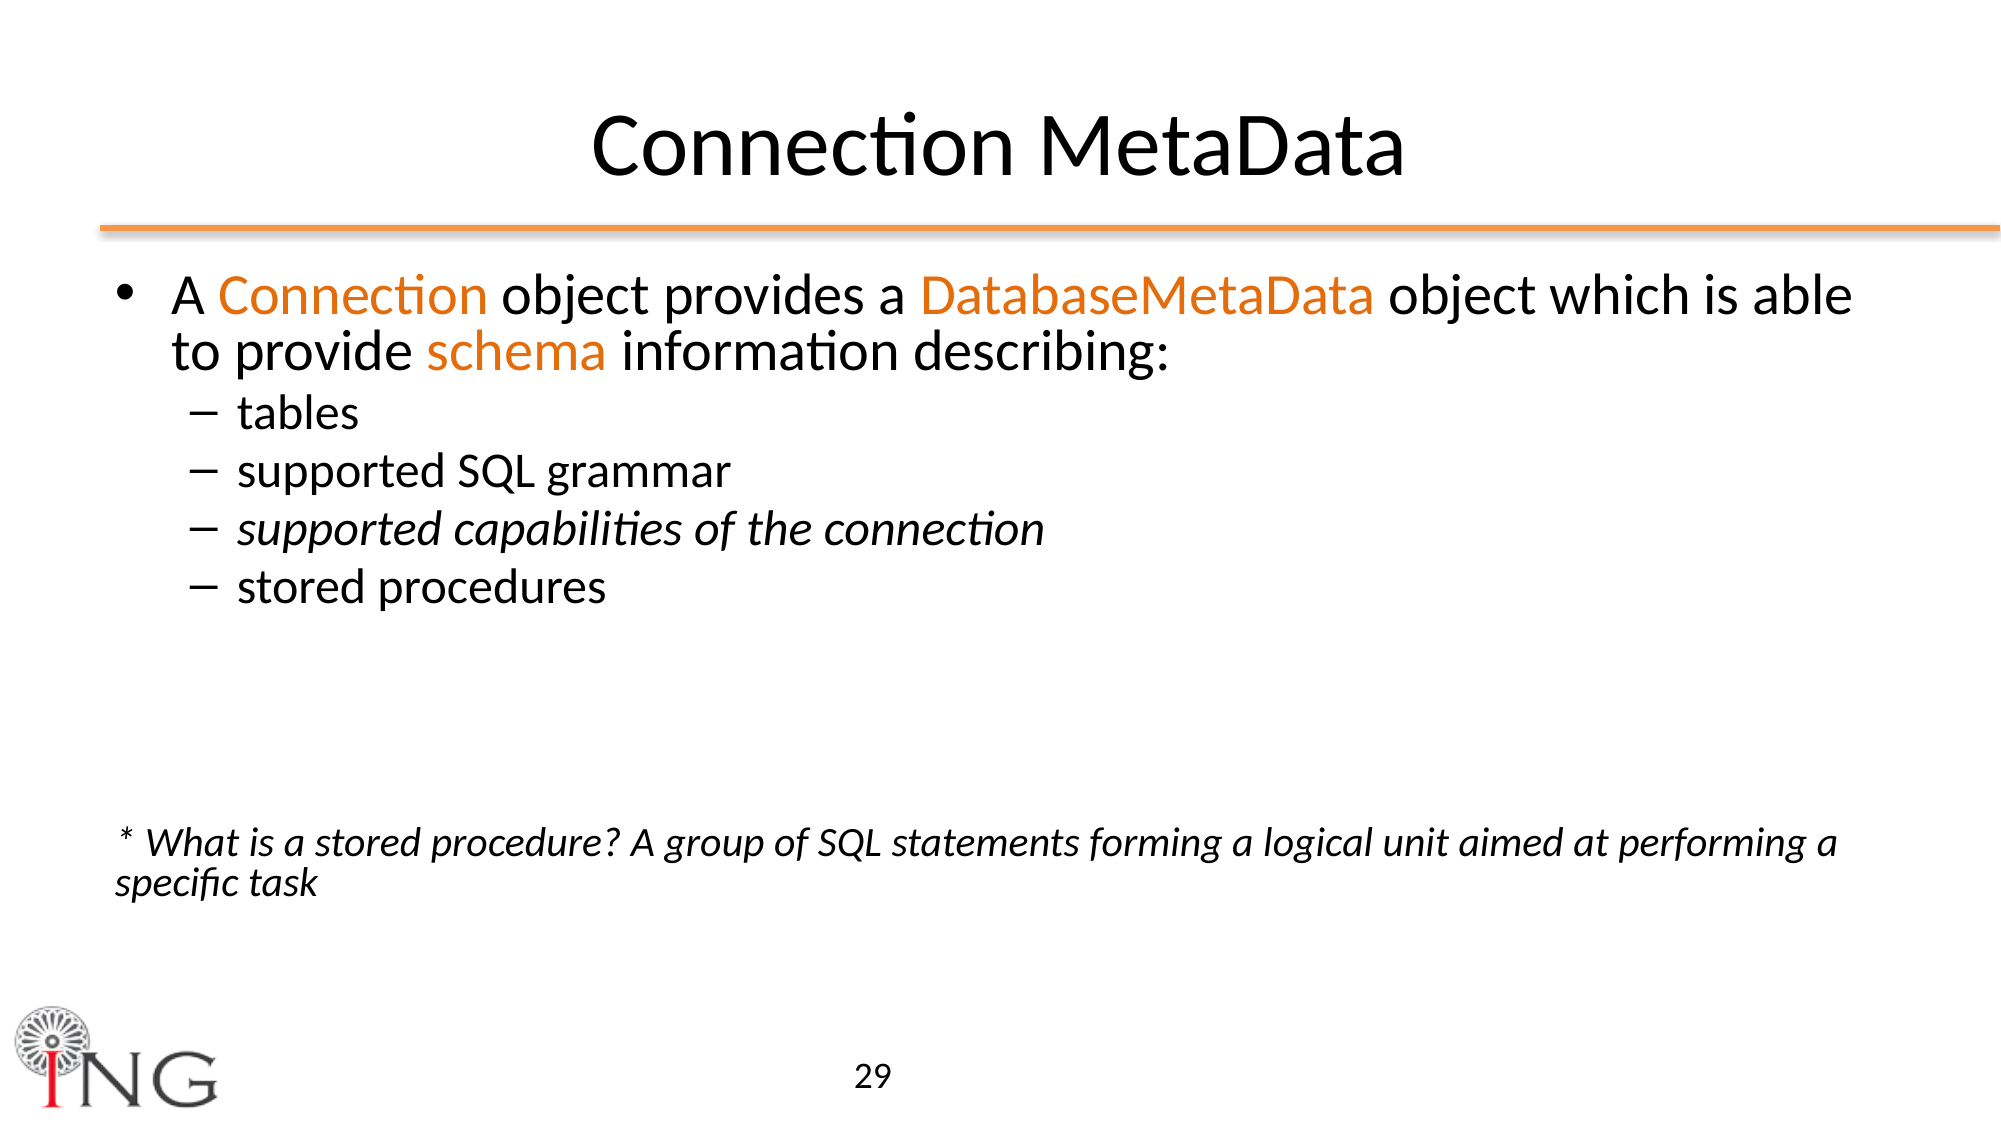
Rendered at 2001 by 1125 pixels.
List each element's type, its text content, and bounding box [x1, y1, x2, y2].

picture [0, 987, 244, 1125]
title Connection MetaData [99, 45, 1900, 233]
list A Connection object provides a DatabaseMetaData object which is able to provide schema information describing: tables supported SQL grammar supported capabilities of the connection stored procedures * What is a stored procedure? A group of SQL statements forming a logical unit aimed at performing a specific task [99, 262, 1900, 1005]
slide_number 29 [839, 1043, 1900, 1104]
